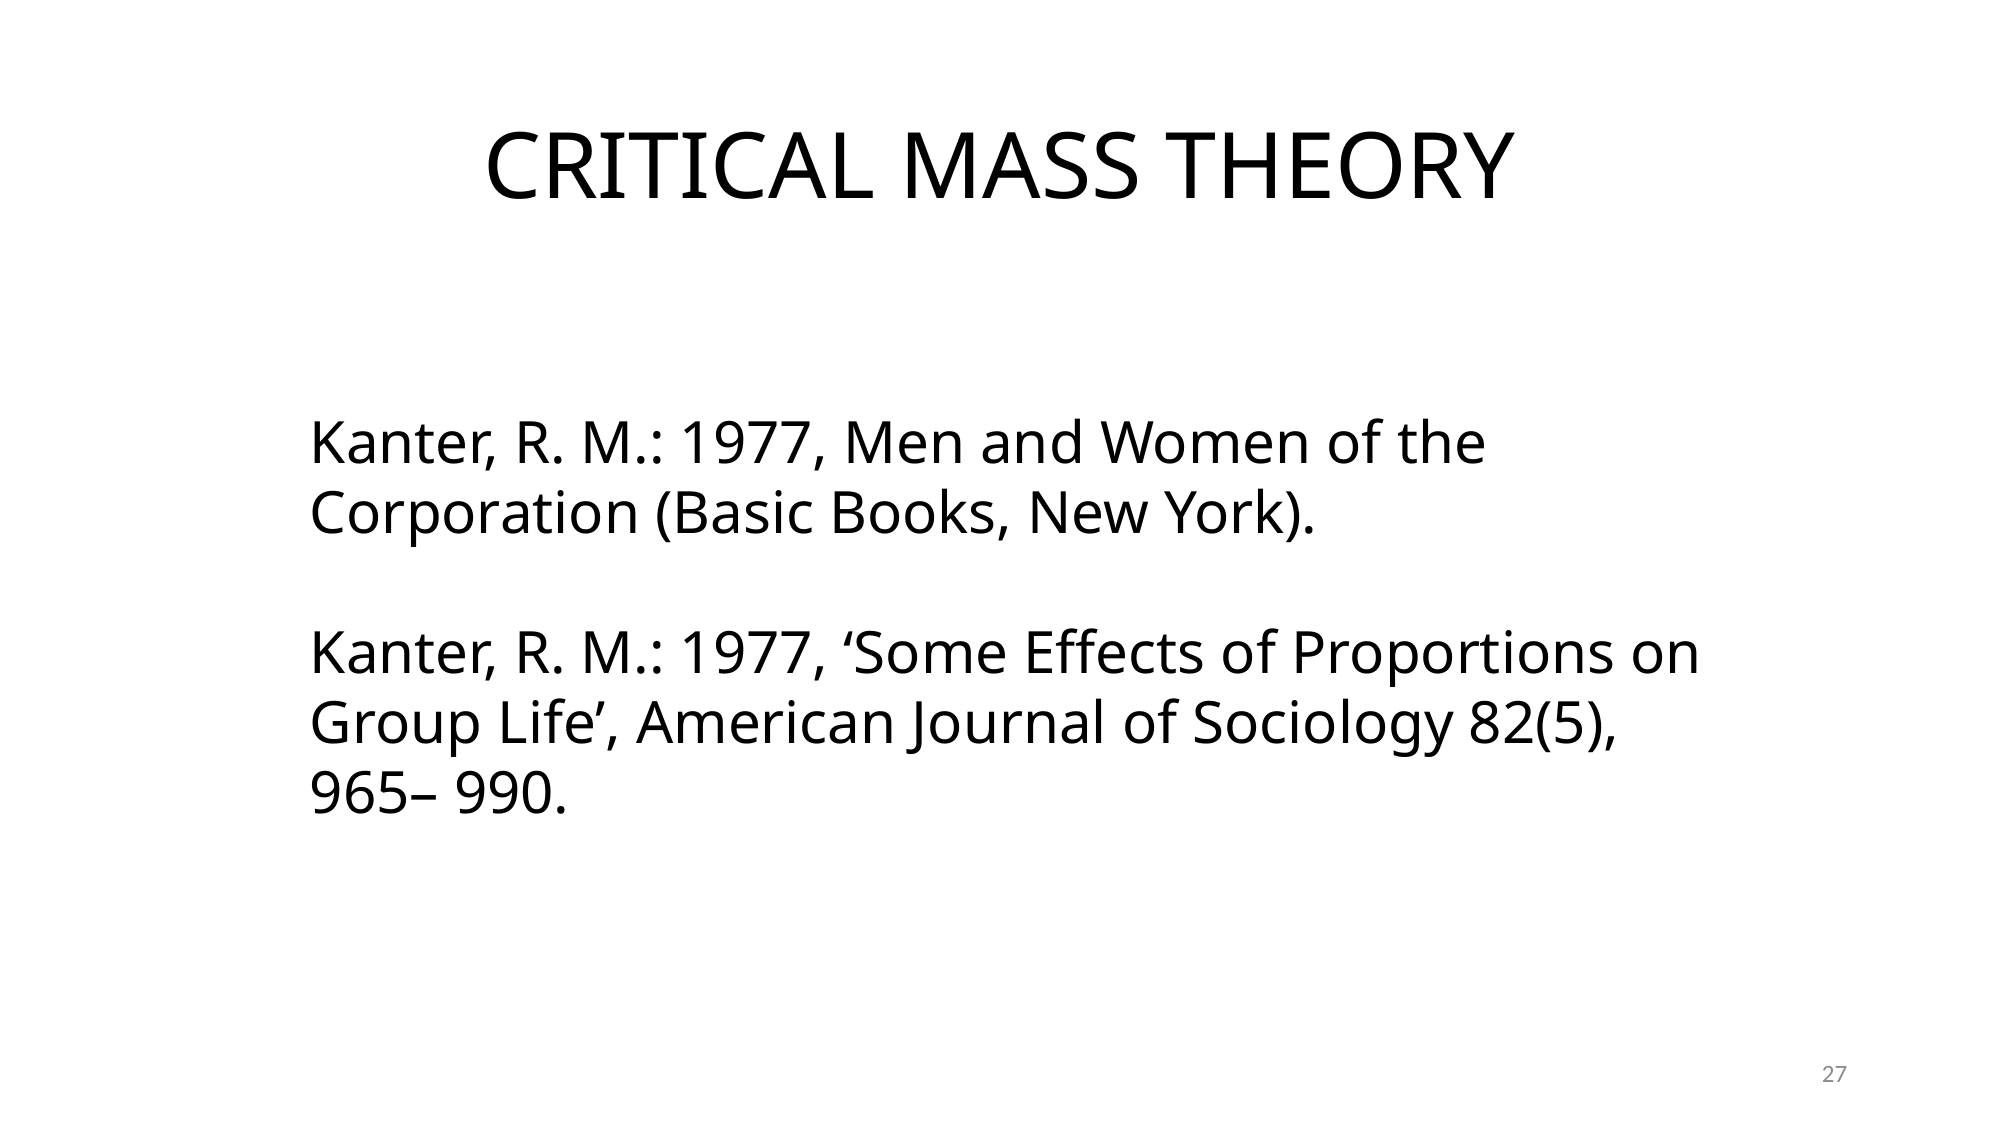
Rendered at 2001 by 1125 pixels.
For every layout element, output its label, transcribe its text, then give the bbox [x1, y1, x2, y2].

slide_number 27 [1412, 1042, 1863, 1103]
title Critical Mass Theory [137, 59, 1863, 278]
text_box Kanter, R. M.: 1977, Men and Women of the Corporation (Basic Books, New York). Kanter, R. M.: 1977, ‘Some Effects of Proportions on Group Life’, American Journal of Sociology 82(5), 965– 990. [295, 397, 1751, 833]
